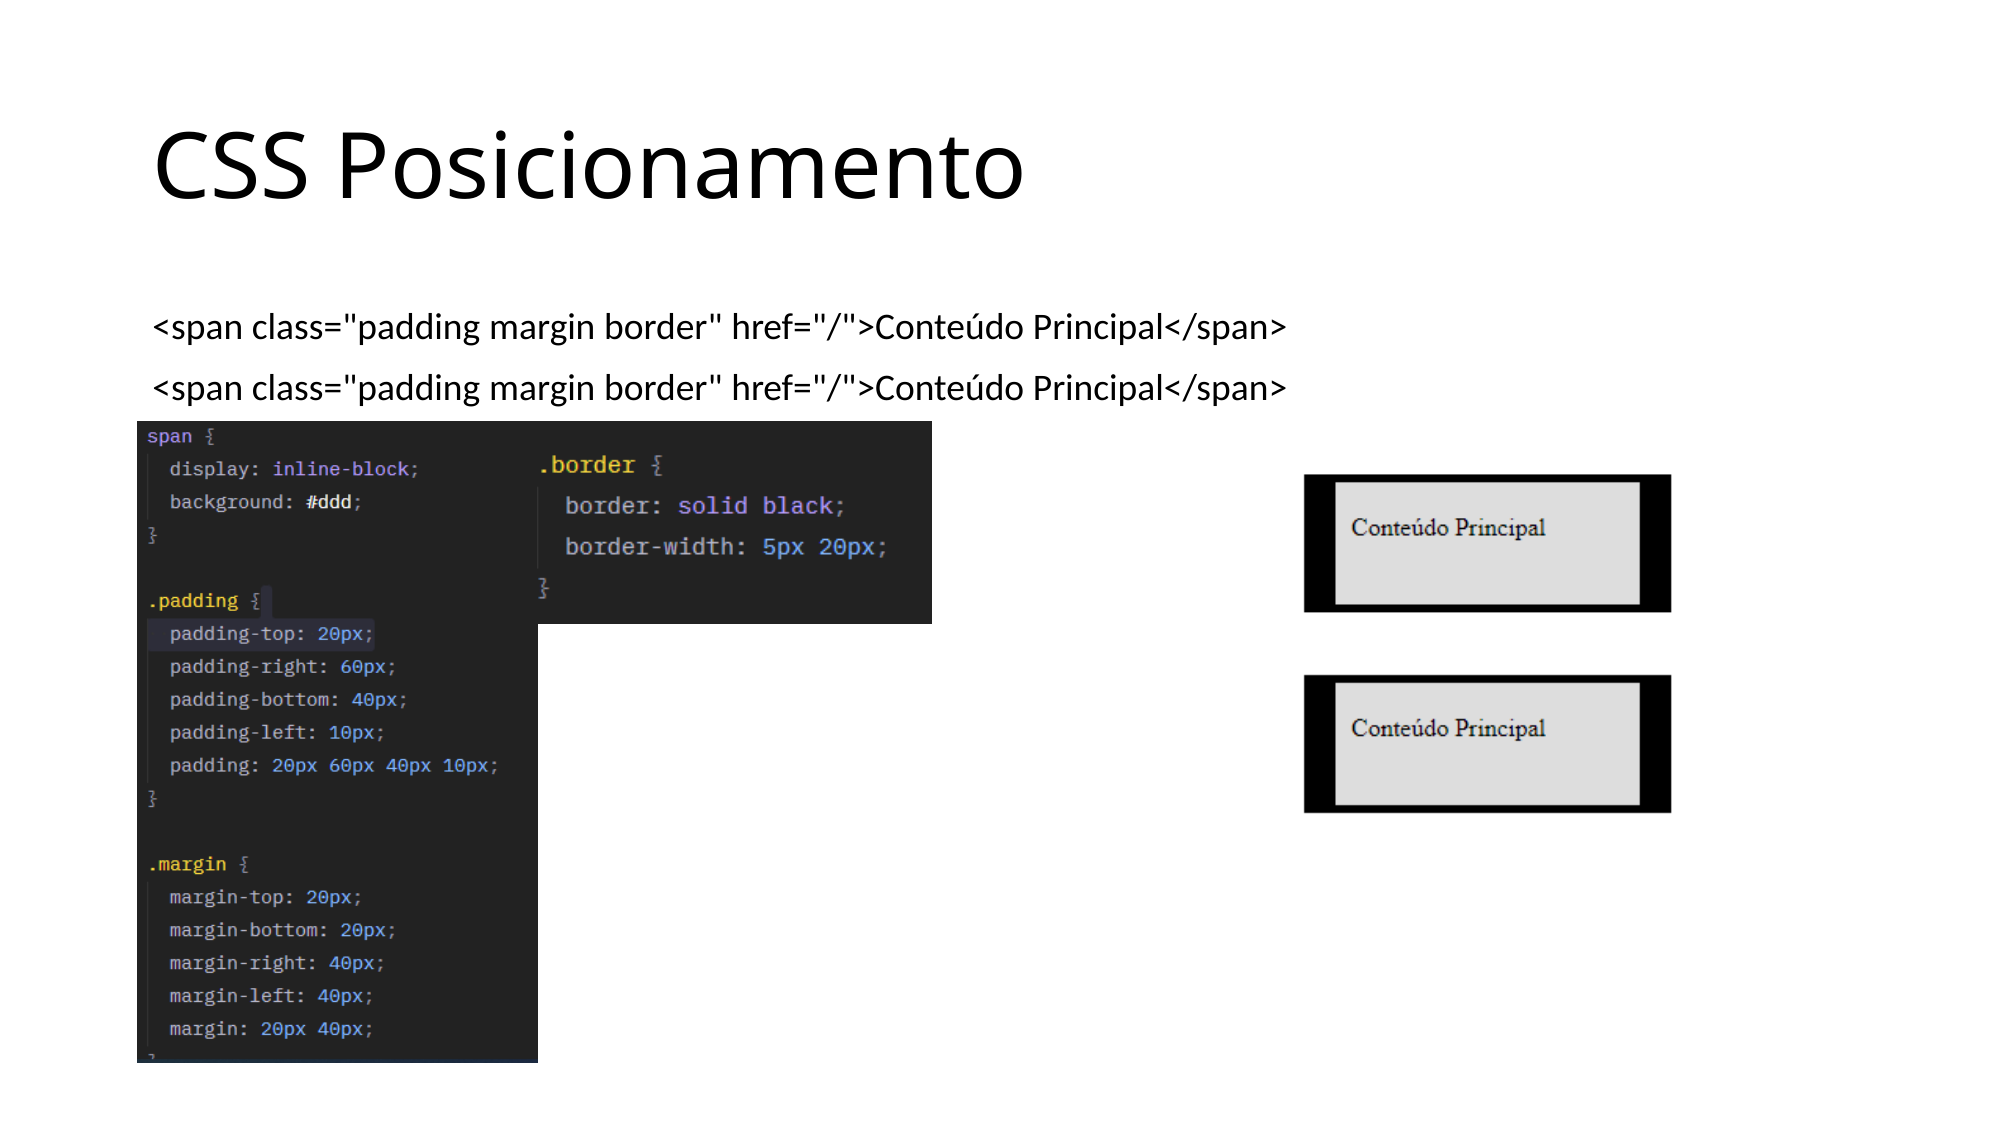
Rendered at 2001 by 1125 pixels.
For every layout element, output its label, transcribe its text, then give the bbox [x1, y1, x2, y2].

picture [1284, 459, 1706, 854]
picture [137, 421, 932, 1063]
title CSS Posicionamento [137, 59, 1863, 278]
list <span class="padding margin border" href="/">Conteúdo Principal</span> <span class="padding margin border" href="/">Conteúdo Principal</span> [137, 299, 1863, 1014]
